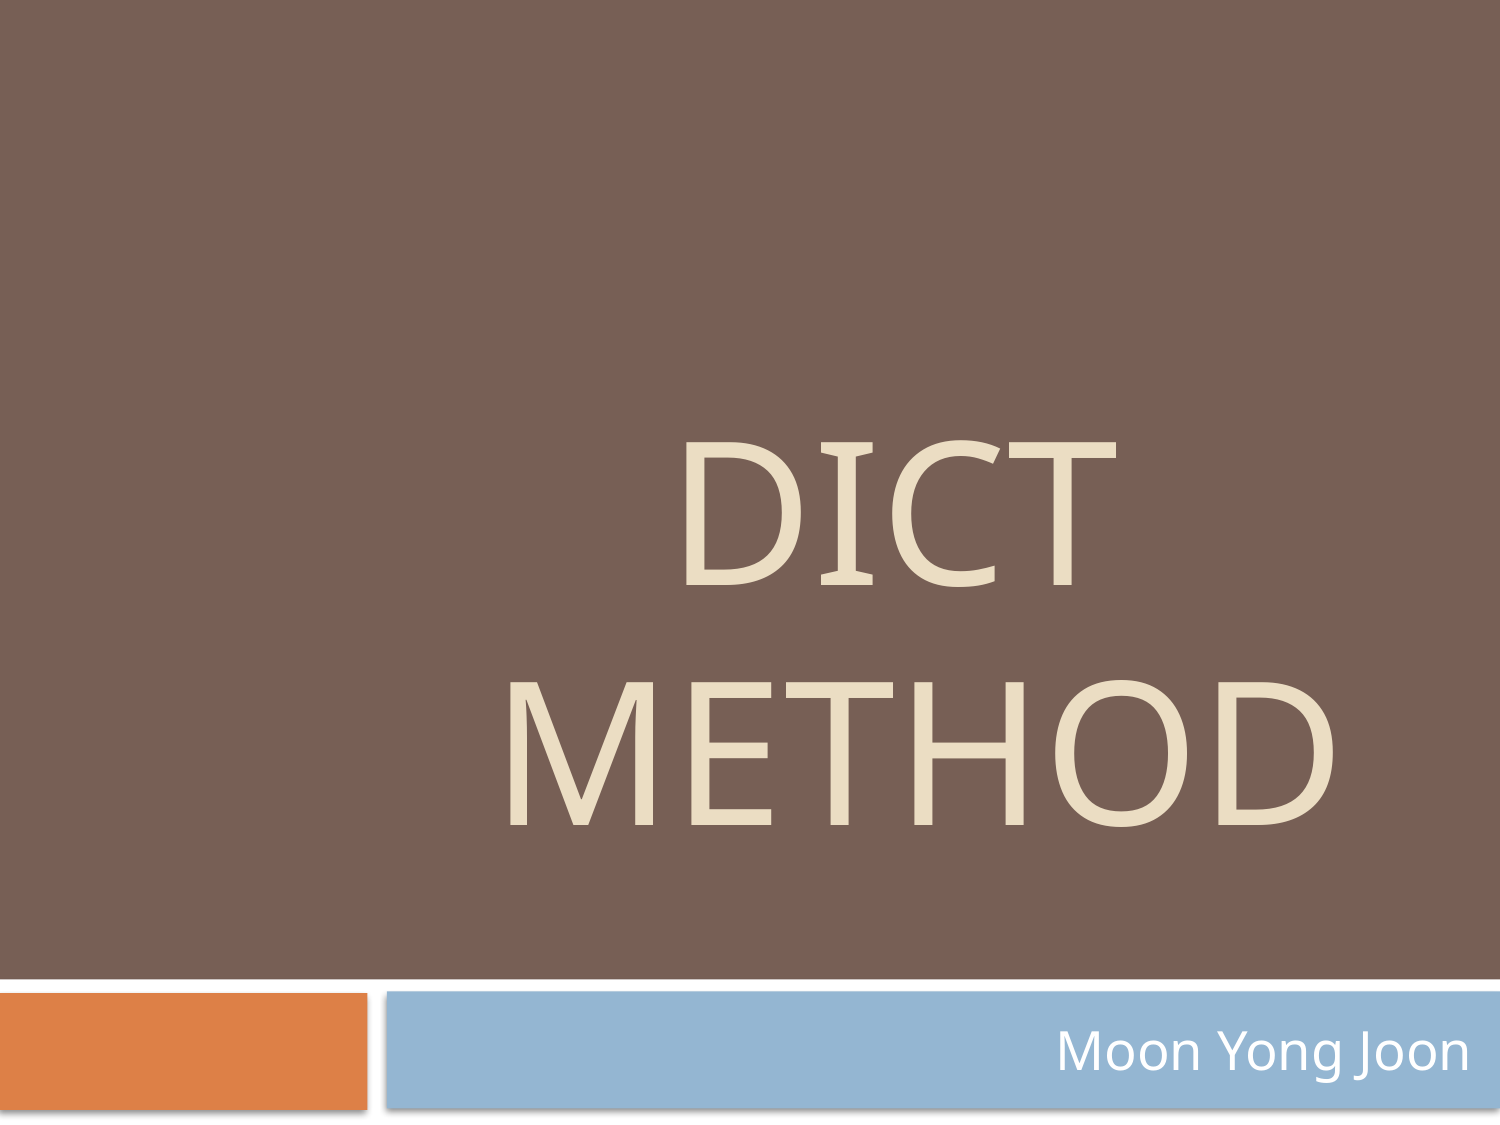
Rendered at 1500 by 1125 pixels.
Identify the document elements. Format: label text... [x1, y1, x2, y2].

title Dict method [387, 231, 1450, 963]
subtitle Moon Yong Joon [387, 992, 1488, 1105]
